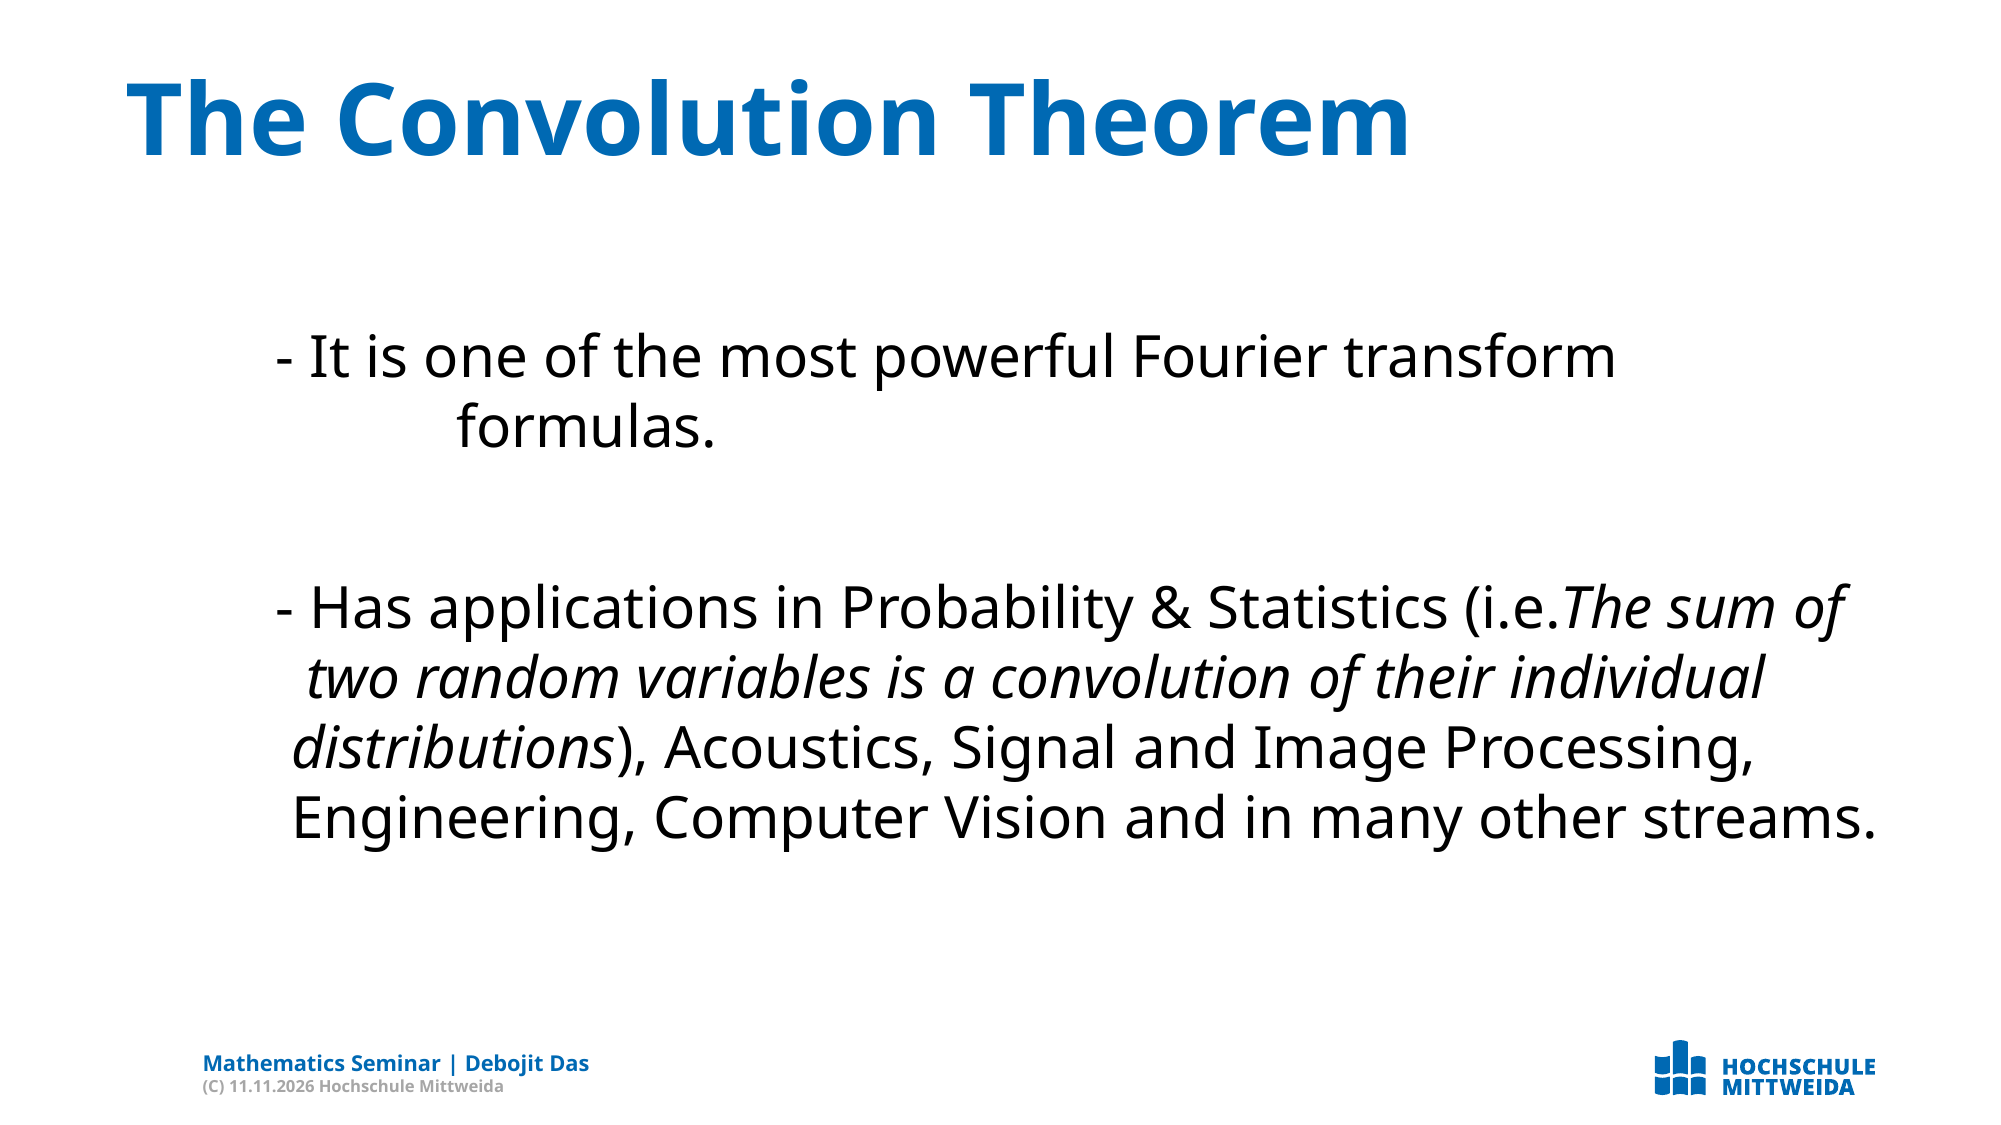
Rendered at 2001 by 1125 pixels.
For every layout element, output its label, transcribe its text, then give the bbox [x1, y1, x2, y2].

list - It is one of the most powerful Fourier transform formulas. - Has applications in Probability & Statistics (i.e.The sum of two random variables is a convolution of their individual distributions), Acoustics, Signal and Image Processing, Engineering, Computer Vision and in many other streams. [125, 228, 1895, 1018]
title The Convolution Theorem [125, 20, 1874, 226]
